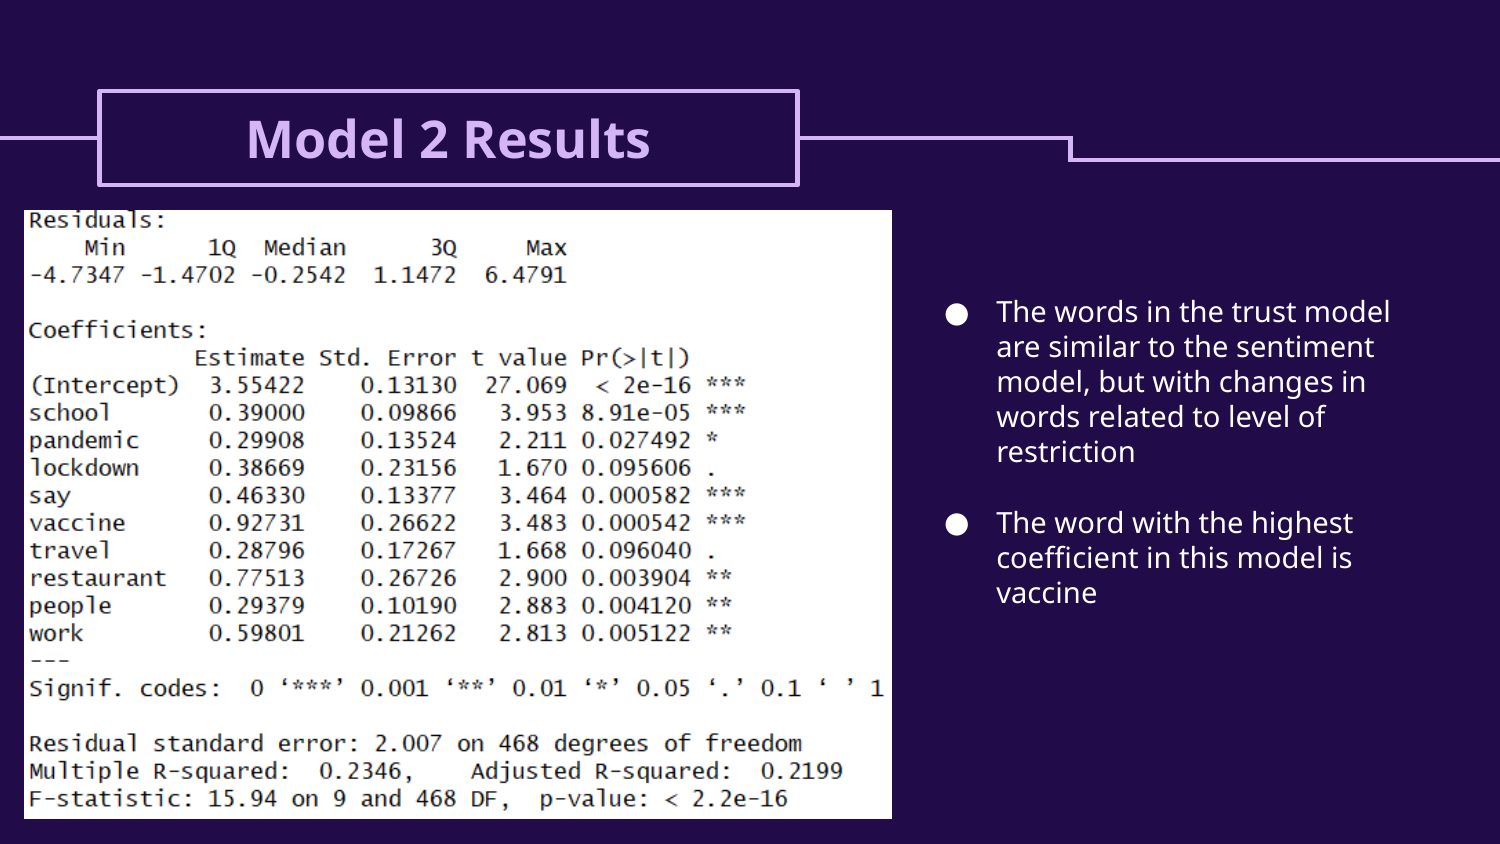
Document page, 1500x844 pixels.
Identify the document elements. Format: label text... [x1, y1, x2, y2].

list The words in the trust model are similar to the sentiment model, but with changes in words related to level of restriction The word with the highest coefficient in this model is vaccine [906, 278, 1454, 781]
picture [24, 209, 892, 819]
title Model 2 Results [97, 89, 800, 187]
